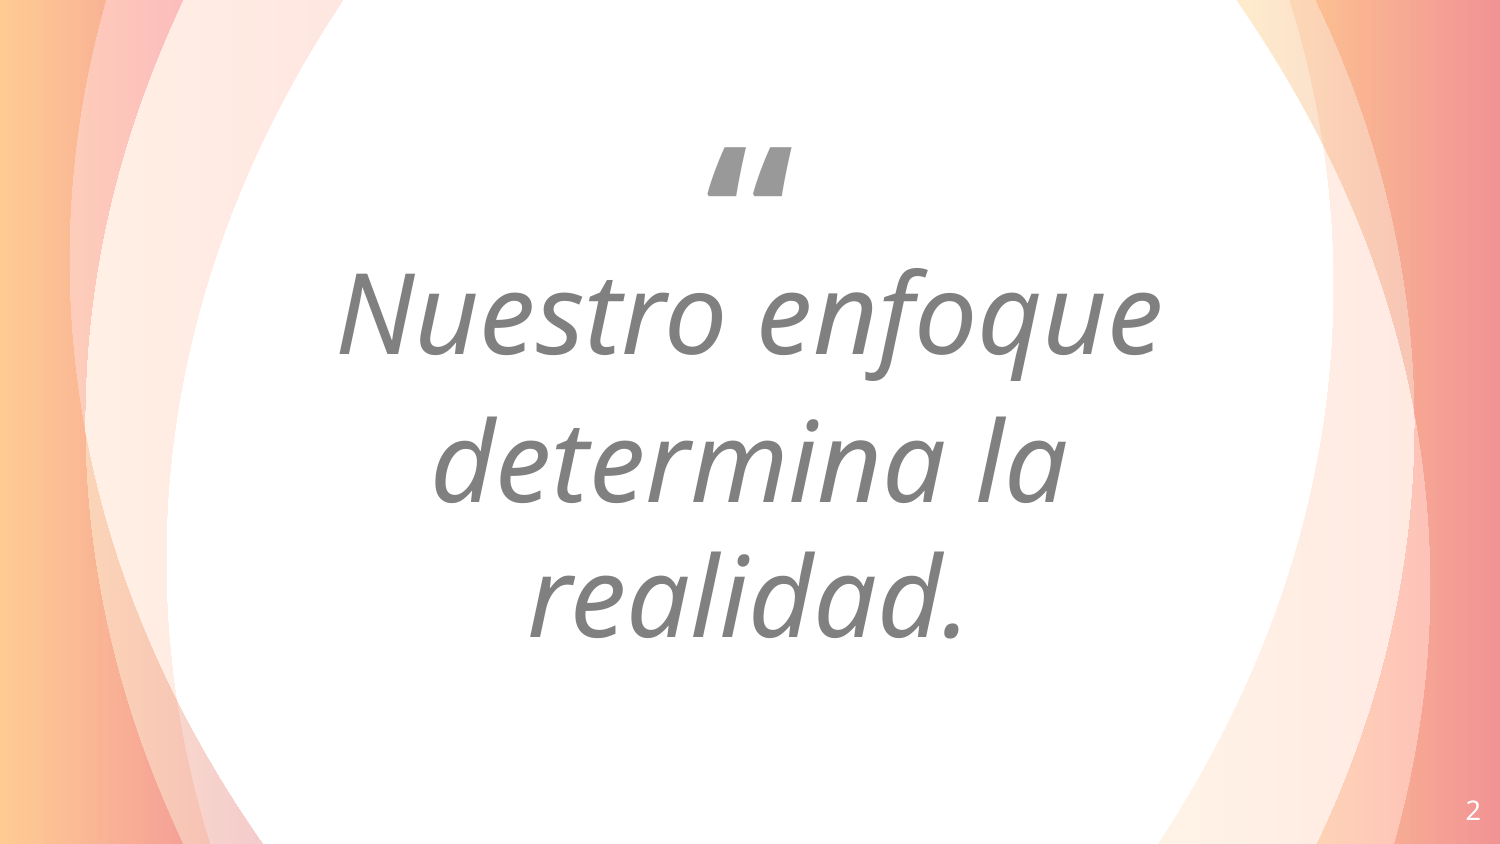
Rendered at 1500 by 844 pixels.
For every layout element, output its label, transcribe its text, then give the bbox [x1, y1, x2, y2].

slide_number 2 [1391, 779, 1482, 844]
list Nuestro enfoque determina la realidad. [334, 242, 1166, 742]
